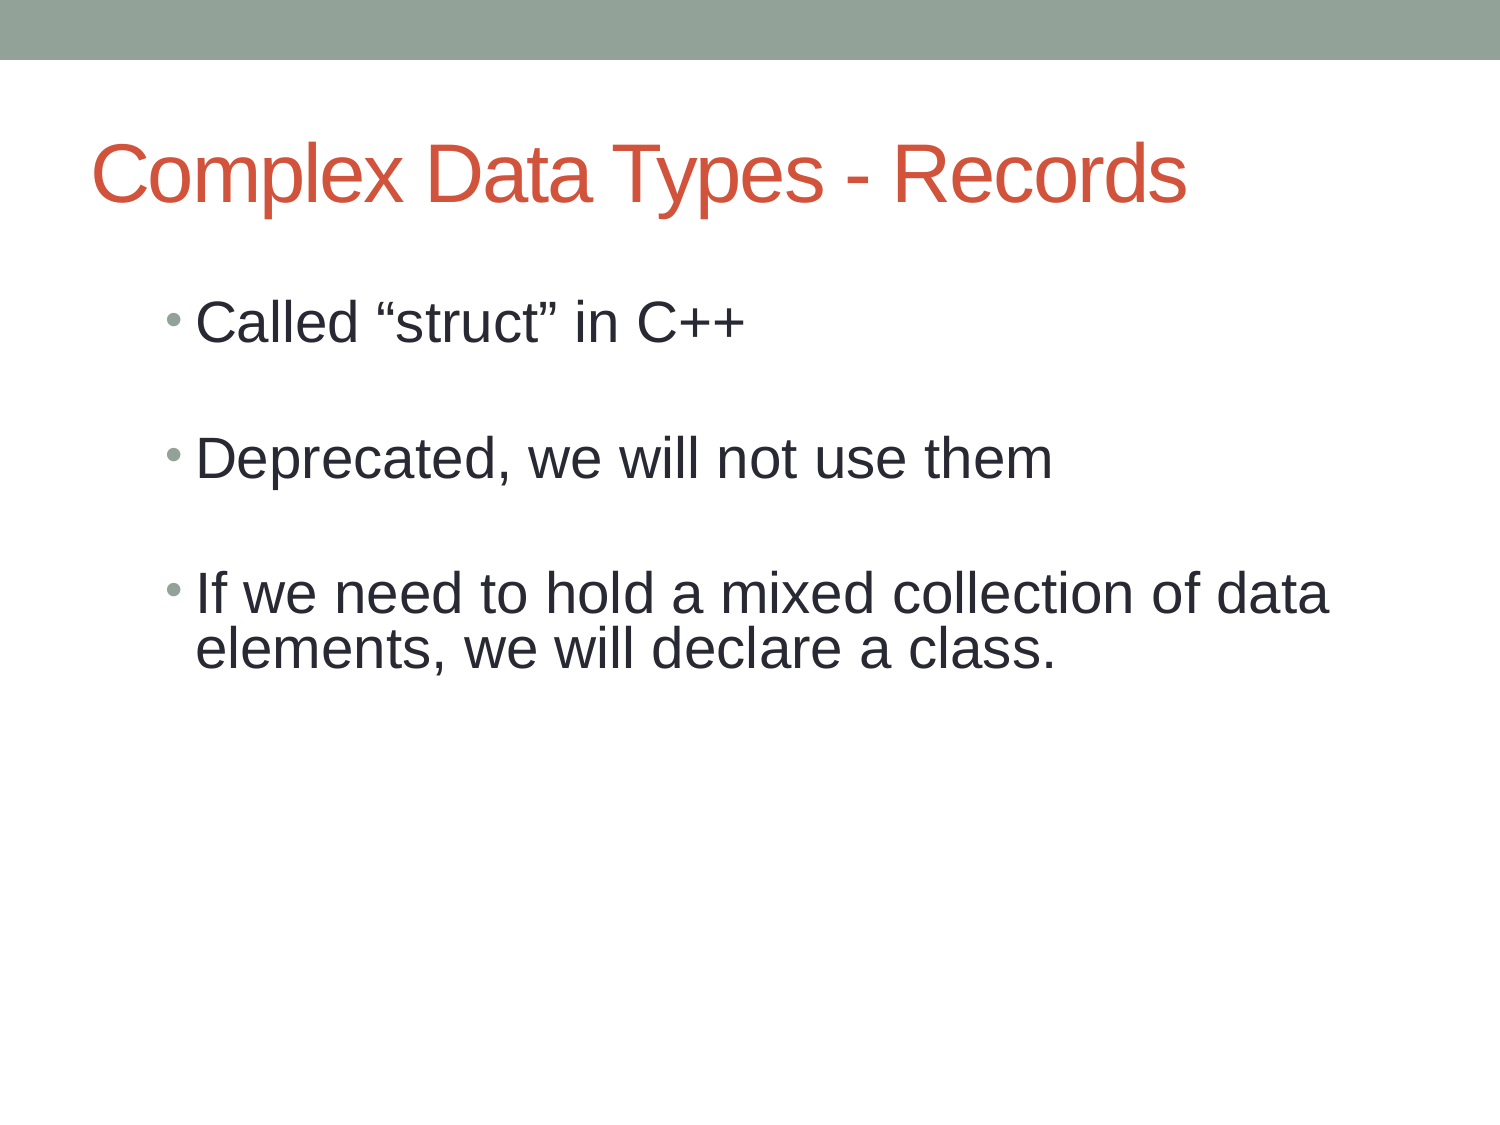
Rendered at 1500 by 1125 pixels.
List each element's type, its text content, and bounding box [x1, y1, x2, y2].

title Complex Data Types - Records [75, 87, 1425, 250]
list Called “struct” in C++ Deprecated, we will not use them If we need to hold a mixed collection of data elements, we will declare a class. [150, 290, 1425, 1041]
